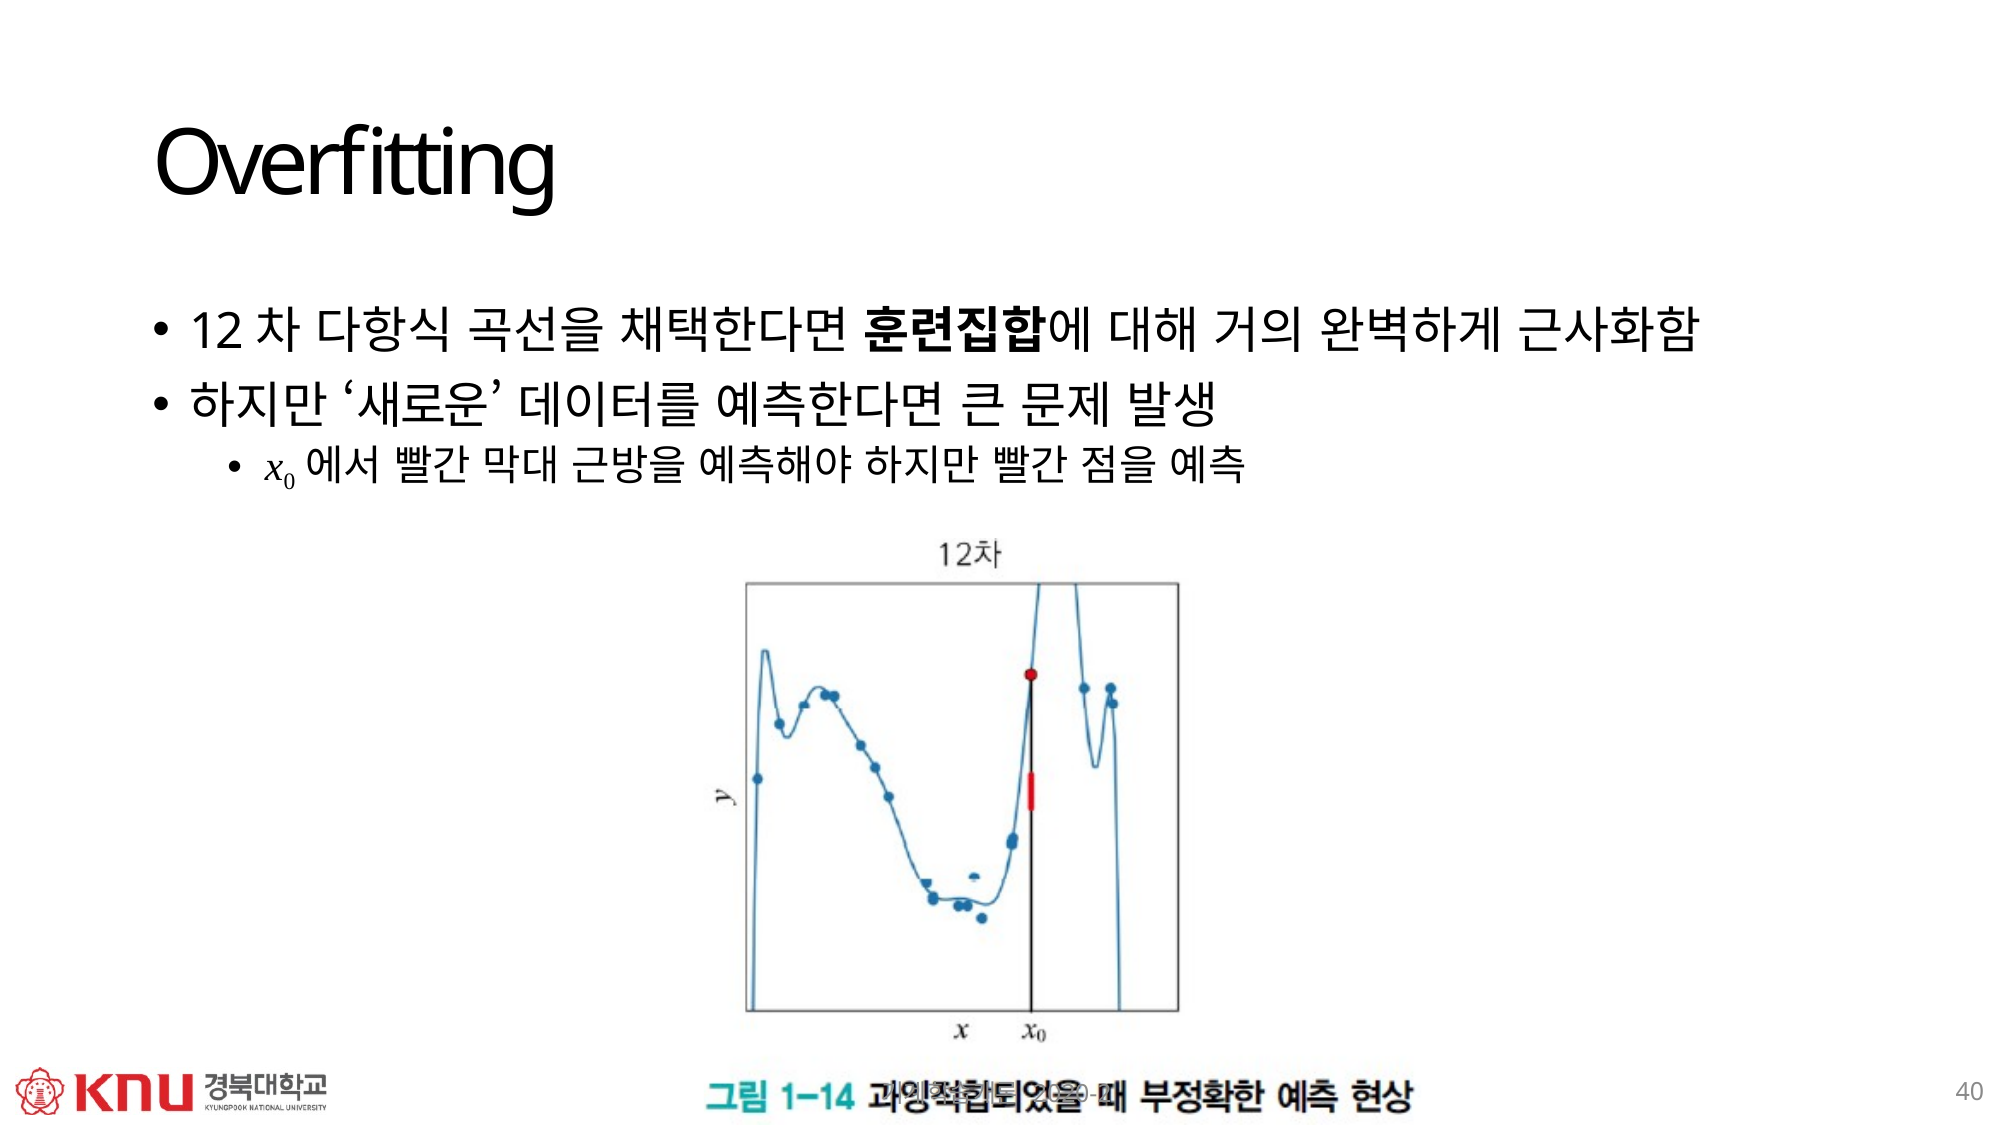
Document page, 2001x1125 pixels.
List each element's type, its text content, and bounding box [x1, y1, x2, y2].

footer 기계학습개론 2020-2 [878, 1073, 1121, 1125]
text_box [703, 538, 1422, 1125]
slide_number 40 [1949, 1071, 1990, 1125]
title Overfitting [150, 100, 621, 281]
text_box 12차 다항식 곡선을 채택한다면 훈련집합에 대해 거의 완벽하게 근사화함 하지만 ‘새로운’ 데이터를 예측한다면 큰 문제 발생 x0에서 빨간 막대 근방을 예측해야 하지만 빨간 점을 예측 [148, 281, 1806, 494]
picture [15, 1067, 327, 1115]
